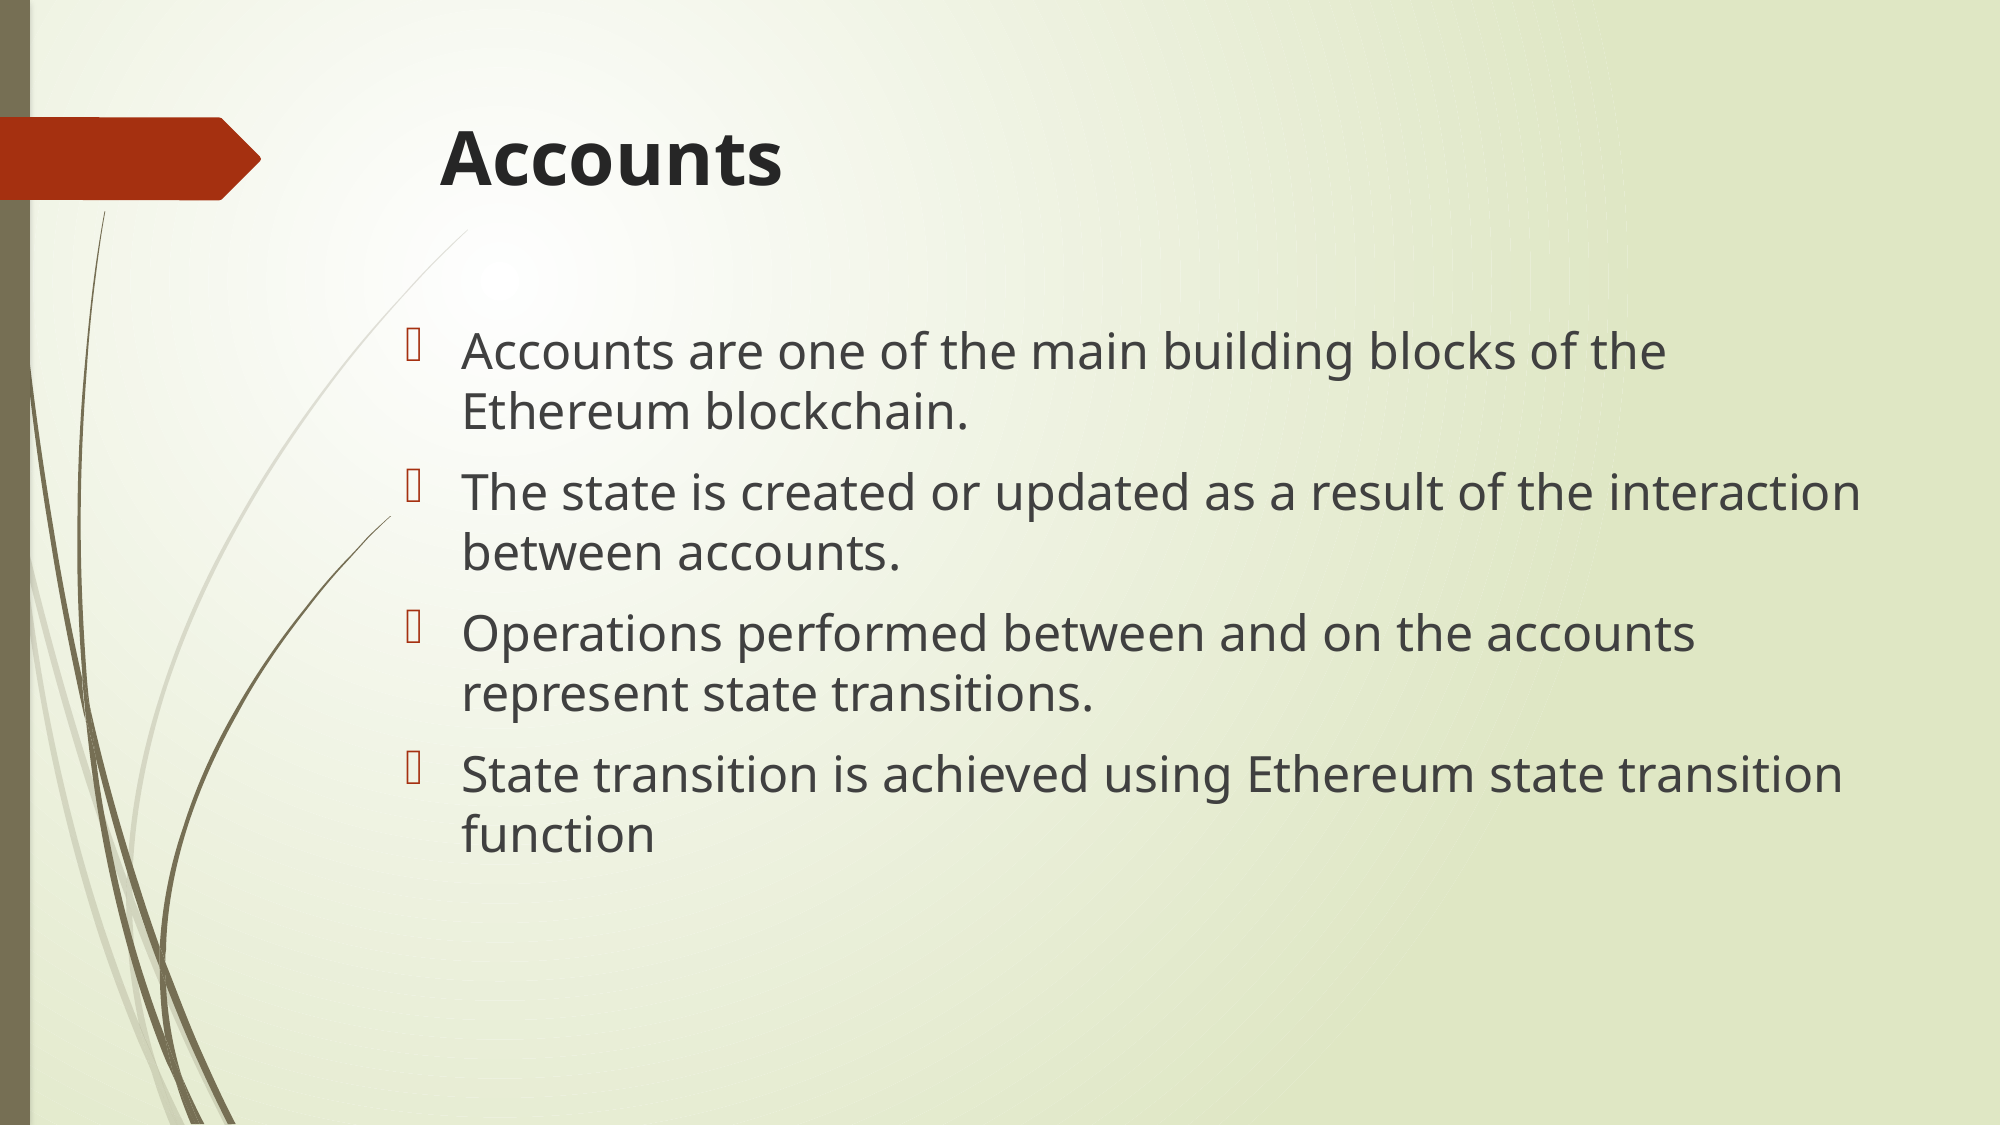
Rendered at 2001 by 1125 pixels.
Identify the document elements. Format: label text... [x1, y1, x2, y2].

title Accounts [425, 102, 1888, 312]
list Accounts are one of the main building blocks of the Ethereum blockchain. The state is created or updated as a result of the interaction between accounts. Operations performed between and on the accounts represent state transitions. State transition is achieved using Ethereum state transition function [390, 312, 1888, 970]
